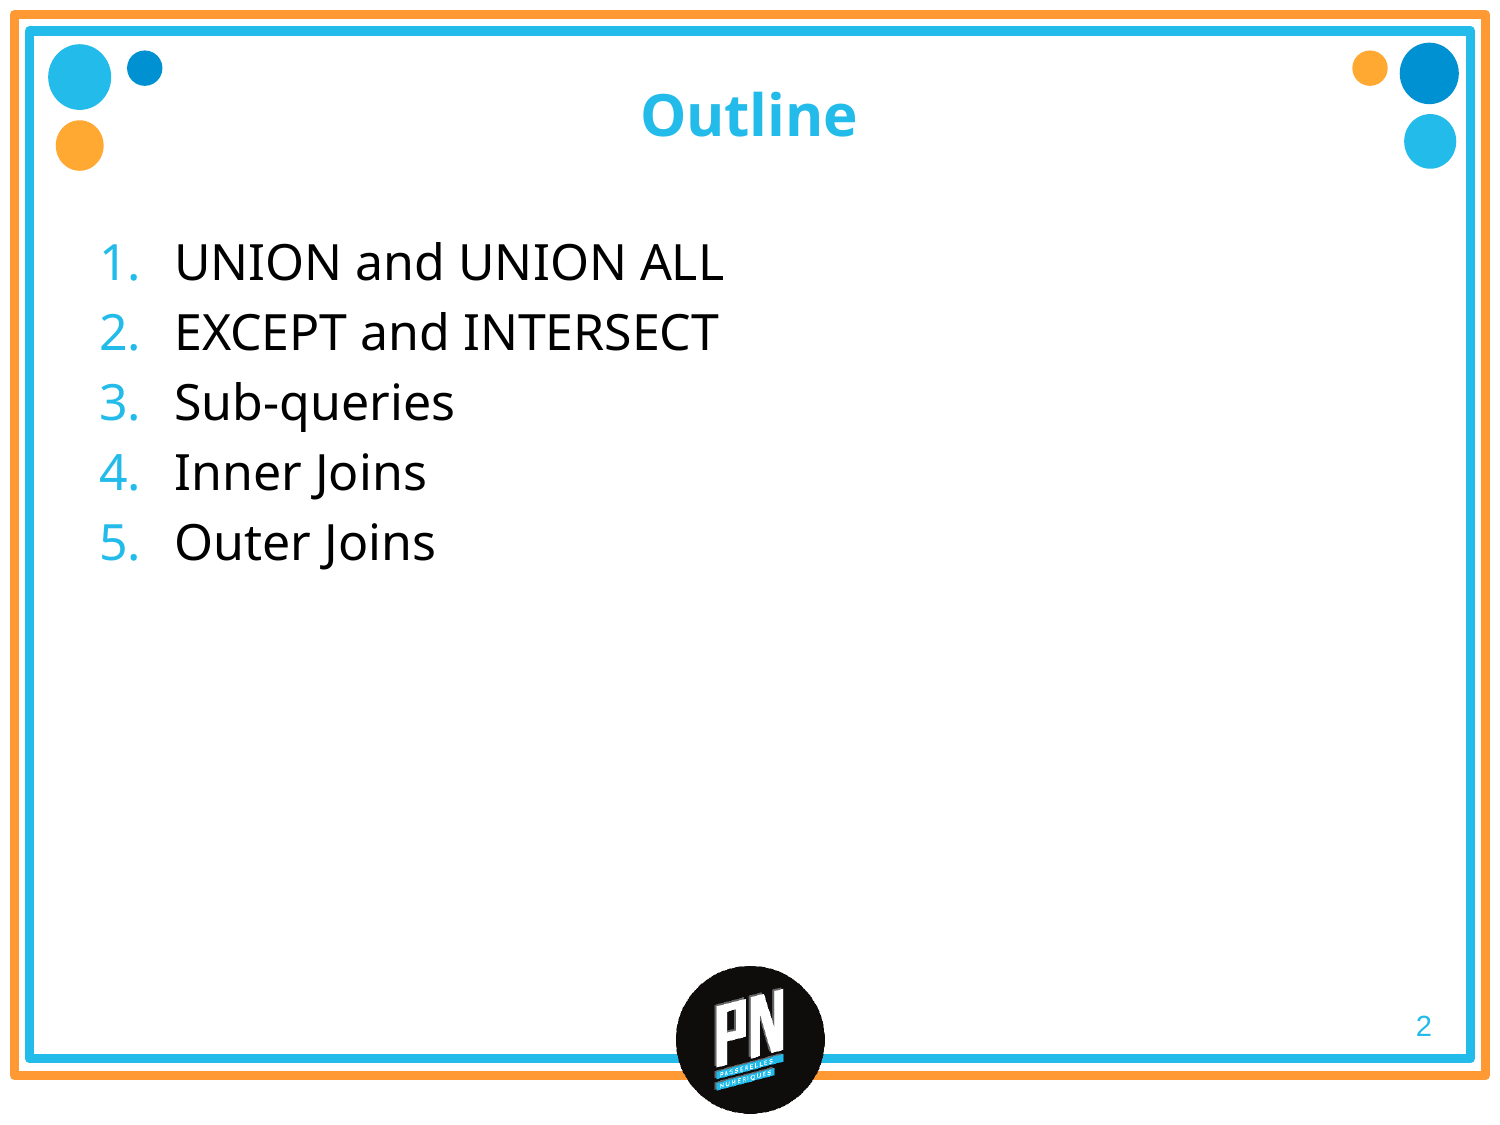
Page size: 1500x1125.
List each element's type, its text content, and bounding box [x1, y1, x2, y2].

title Outline [75, 36, 1424, 191]
picture [674, 964, 826, 1115]
list UNION and UNION ALL EXCEPT and INTERSECT Sub-queries Inner Joins Outer Joins [75, 222, 1424, 866]
